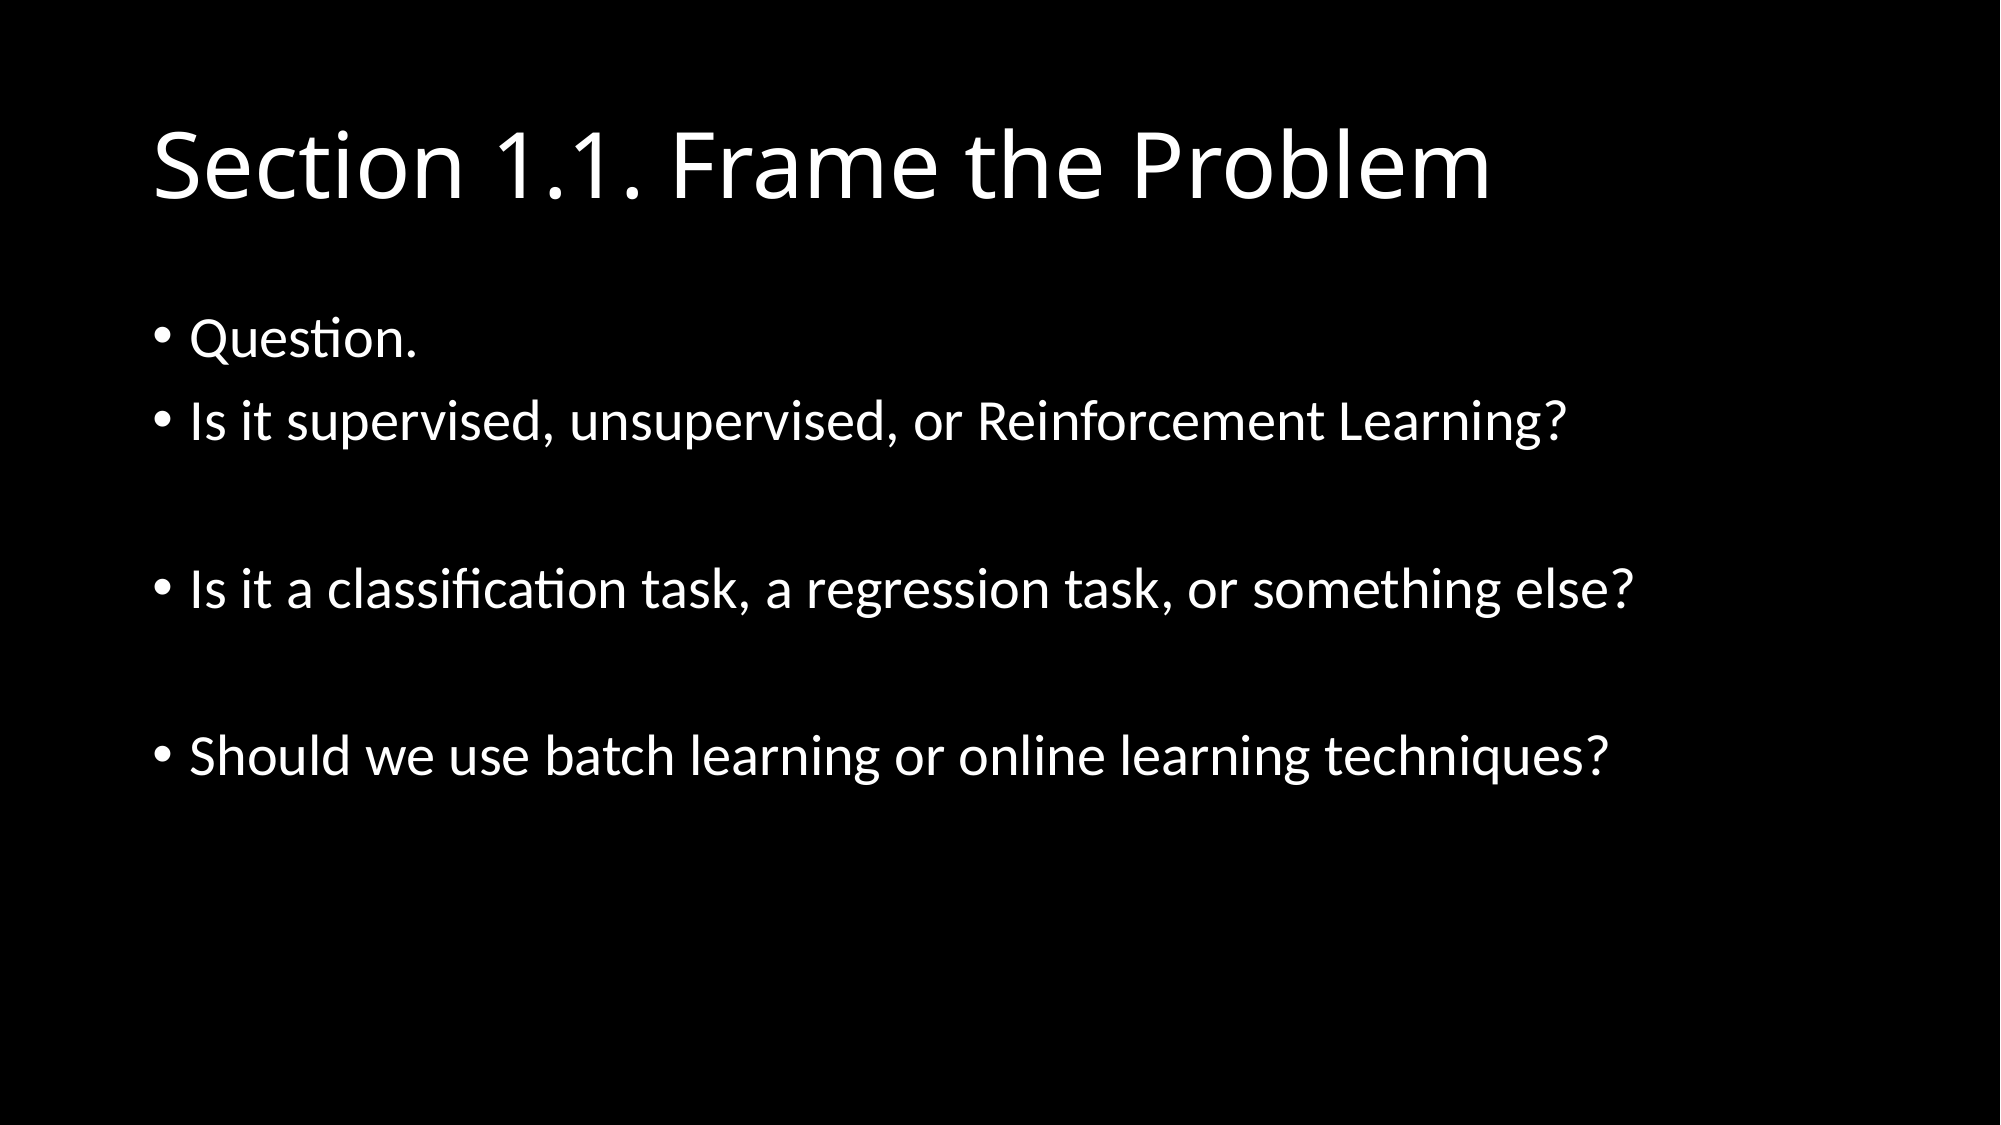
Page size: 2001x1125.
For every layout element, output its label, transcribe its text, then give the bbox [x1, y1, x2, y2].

title Section 1.1. Frame the Problem [137, 59, 1863, 278]
list Question. Is it supervised, unsupervised, or Reinforcement Learning? Is it a classification task, a regression task, or something else? Should we use batch learning or online learning techniques? [137, 299, 1863, 1066]
